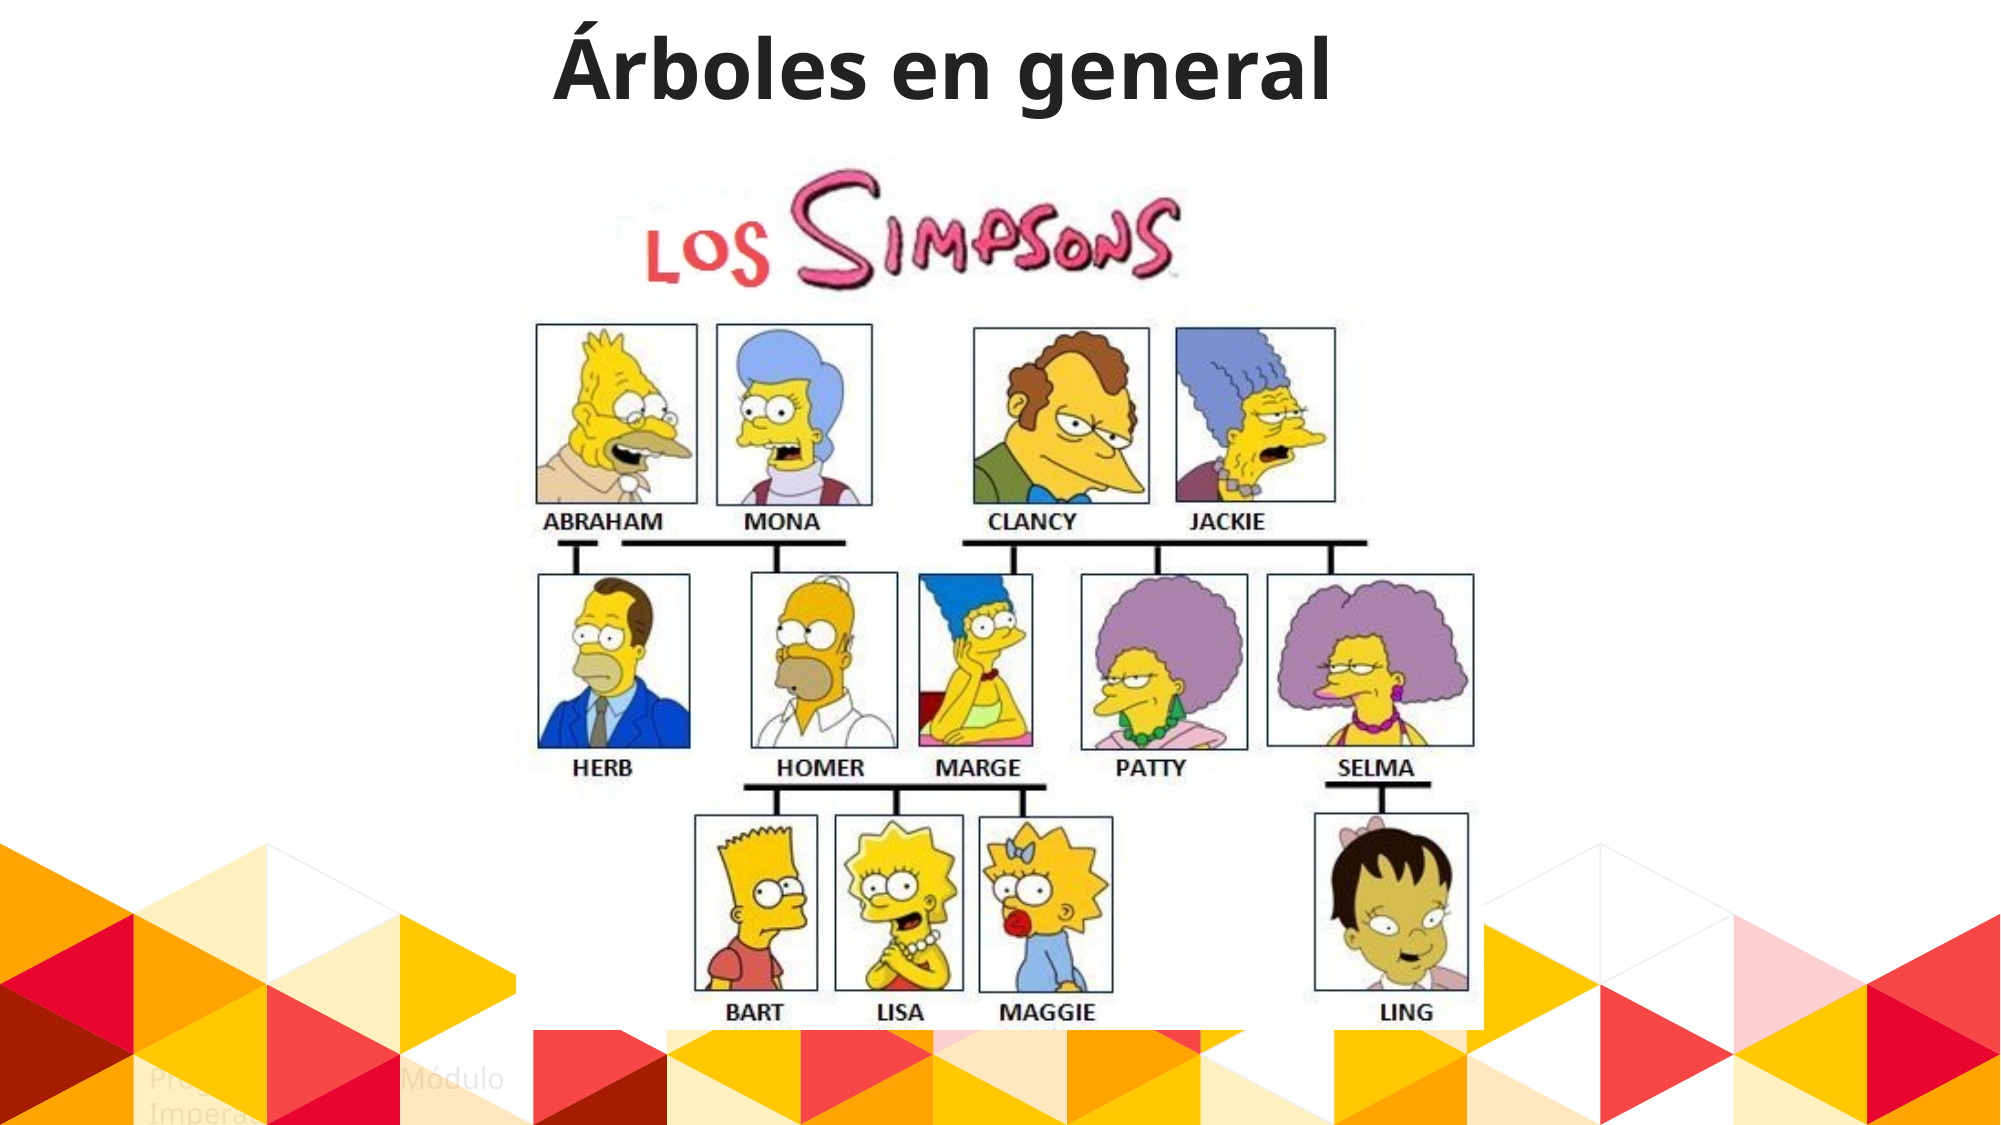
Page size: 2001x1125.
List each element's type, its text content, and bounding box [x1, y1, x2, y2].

title Árboles en general [297, 24, 1591, 132]
picture [516, 157, 1484, 1030]
